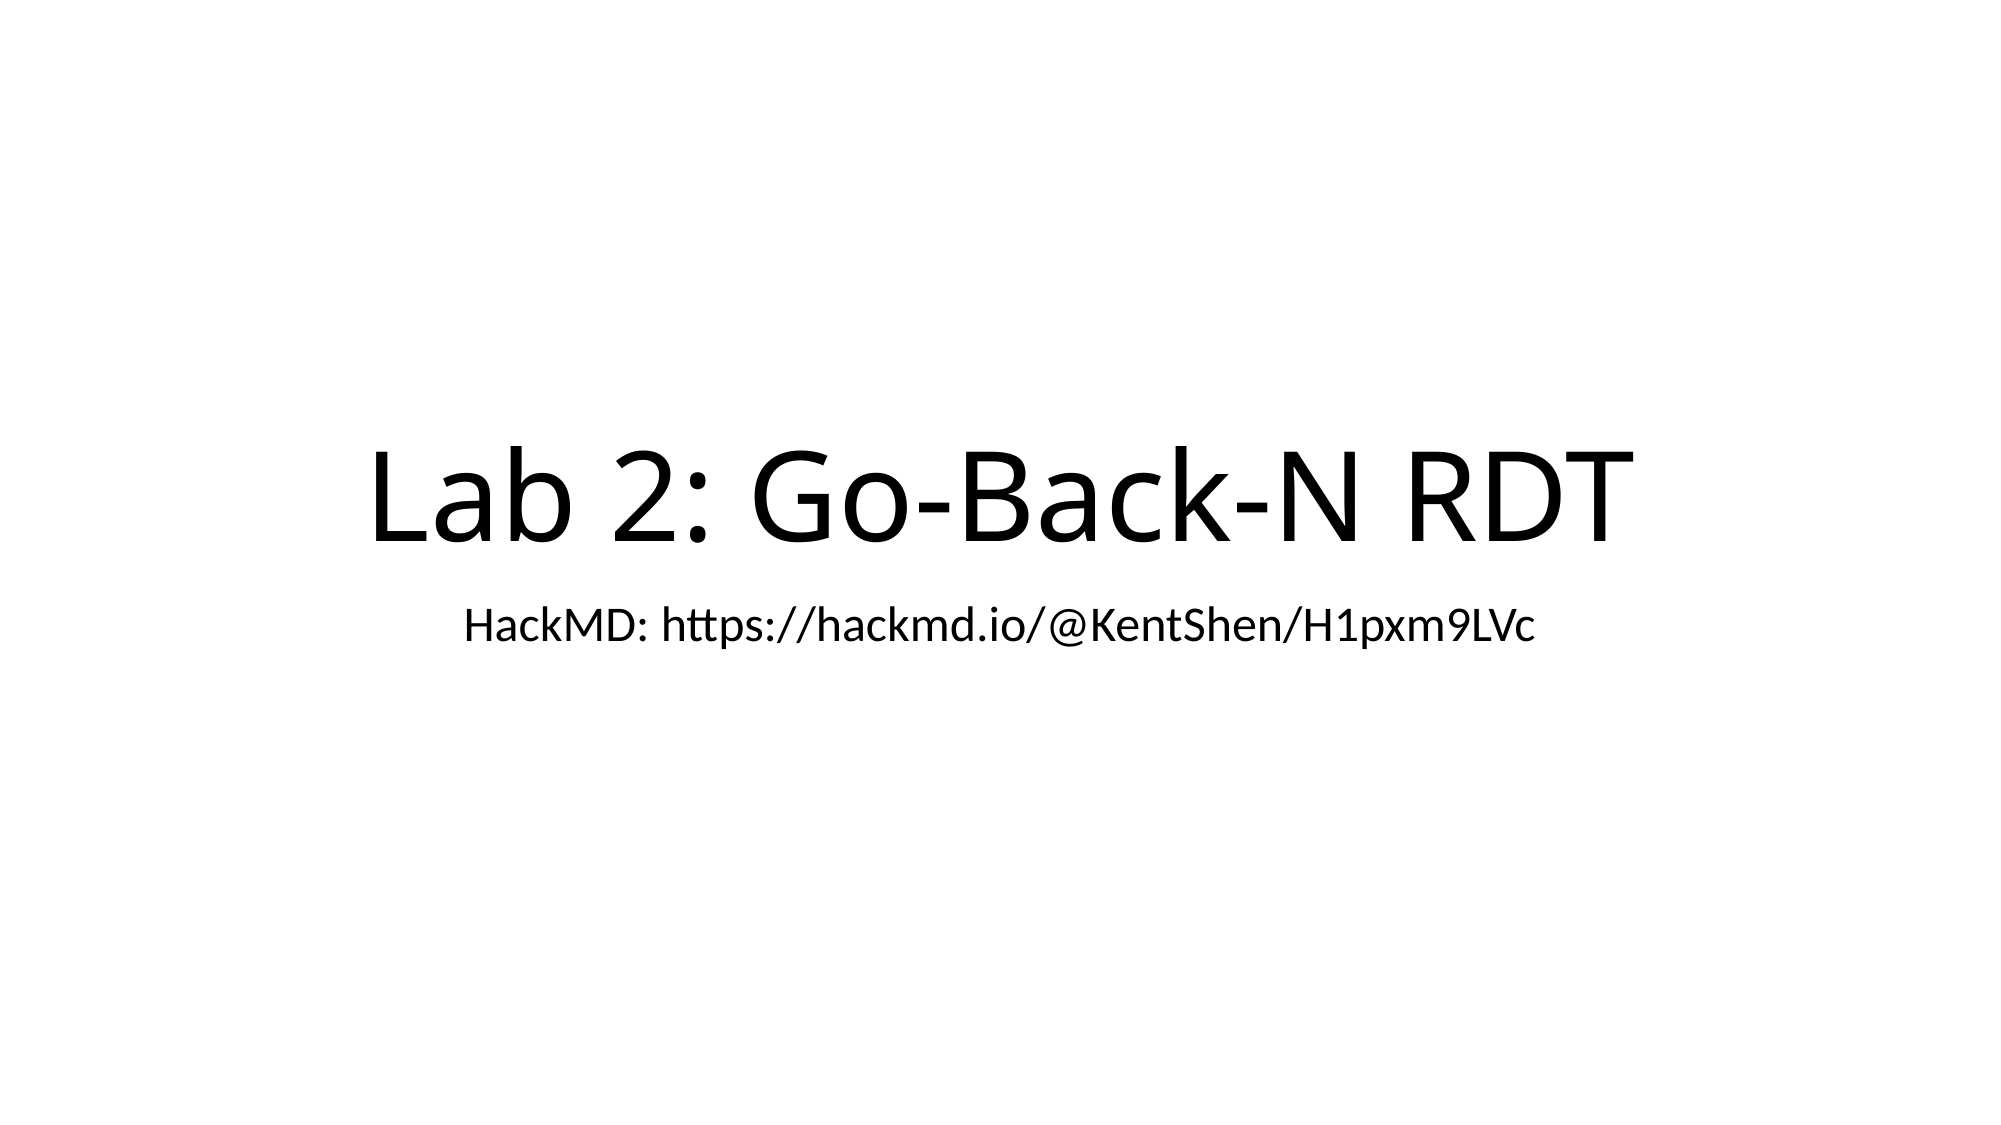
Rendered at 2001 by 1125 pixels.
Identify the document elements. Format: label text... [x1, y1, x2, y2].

title Lab 2: Go-Back-N RDT [249, 184, 1750, 576]
subtitle HackMD: https://hackmd.io/@KentShen/H1pxm9LVc [249, 590, 1750, 863]
